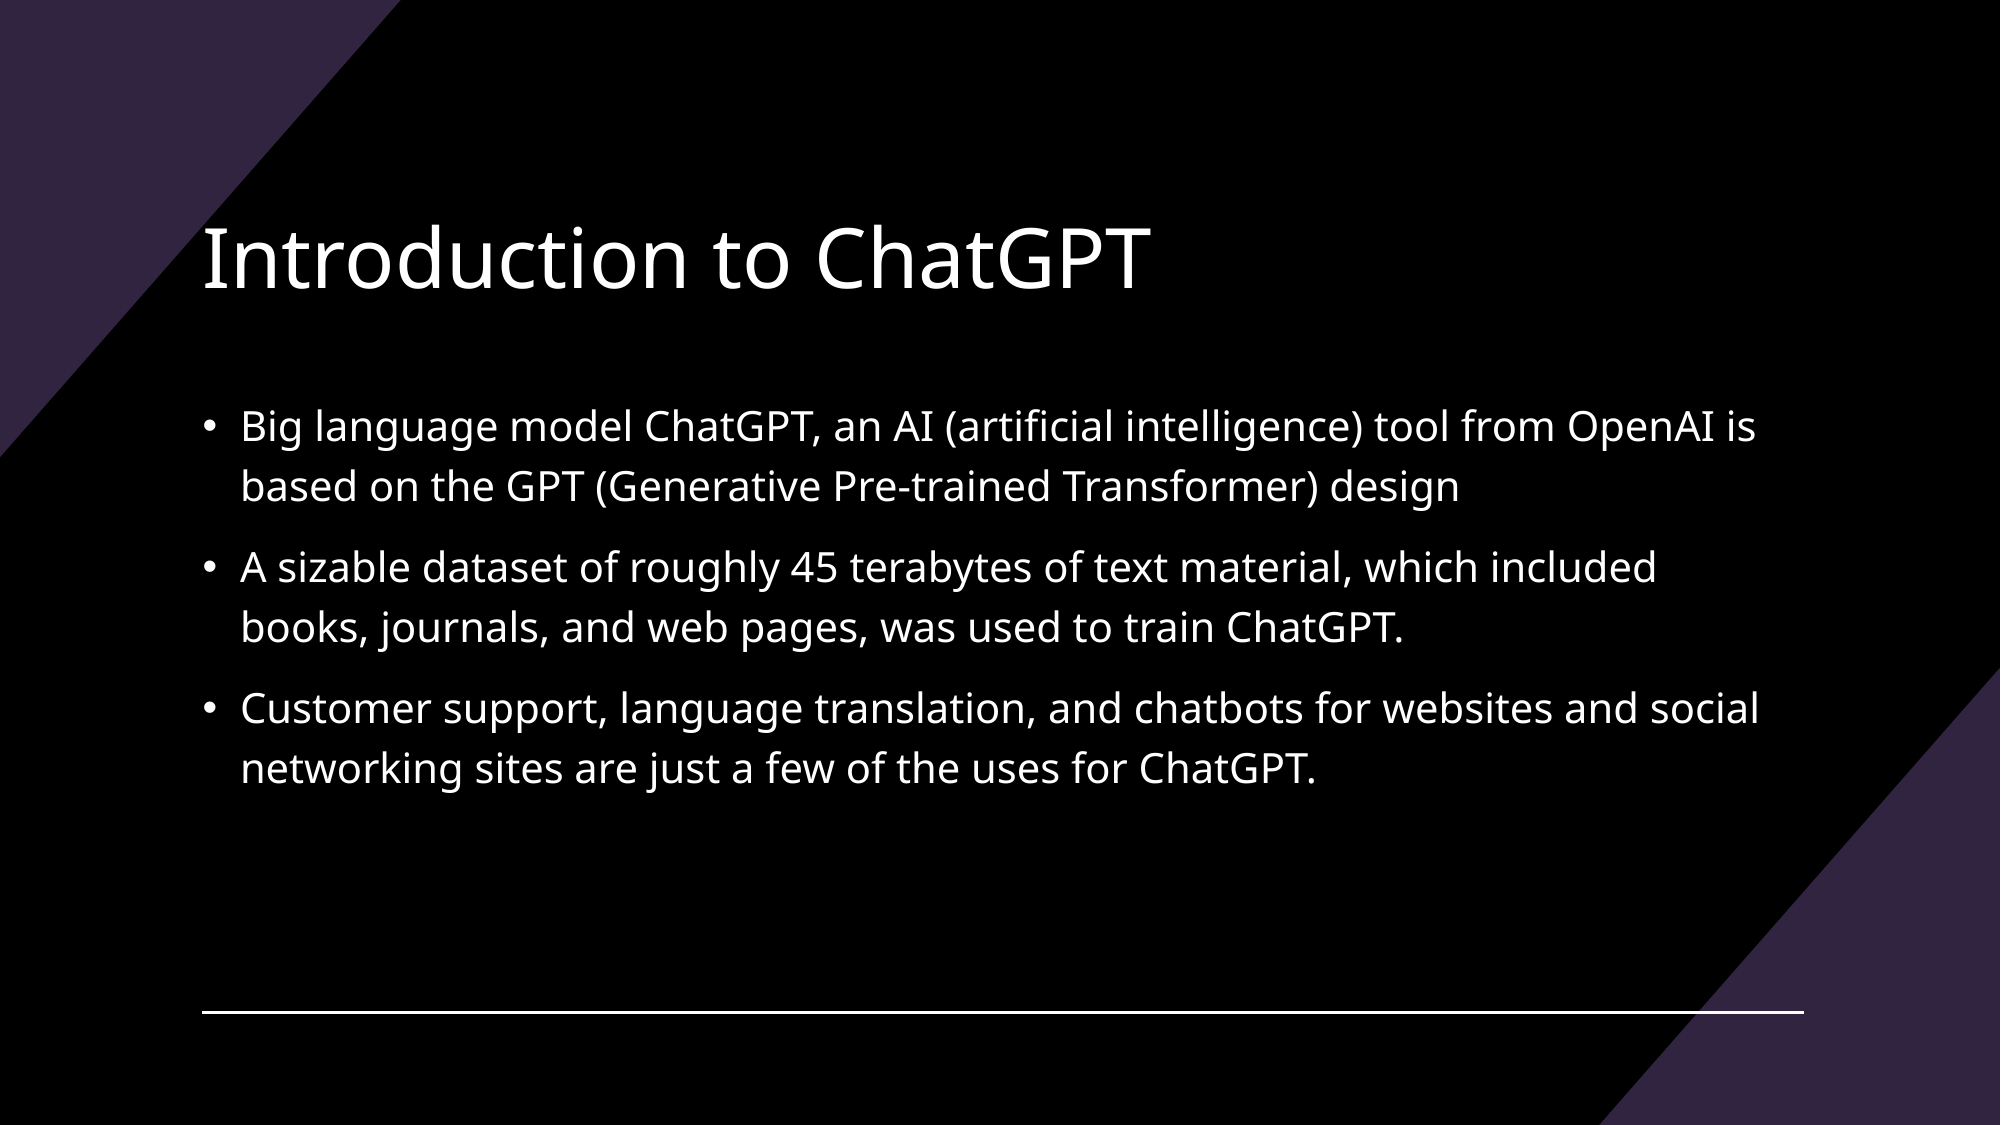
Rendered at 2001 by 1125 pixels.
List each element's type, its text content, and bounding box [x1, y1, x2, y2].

title Introduction to ChatGPT [187, 143, 1813, 367]
list Big language model ChatGPT, an AI (artificial intelligence) tool from OpenAI is based on the GPT (Generative Pre-trained Transformer) design A sizable dataset of roughly 45 terabytes of text material, which included books, journals, and web pages, was used to train ChatGPT. Customer support, language translation, and chatbots for websites and social networking sites are just a few of the uses for ChatGPT. [187, 382, 1813, 968]
